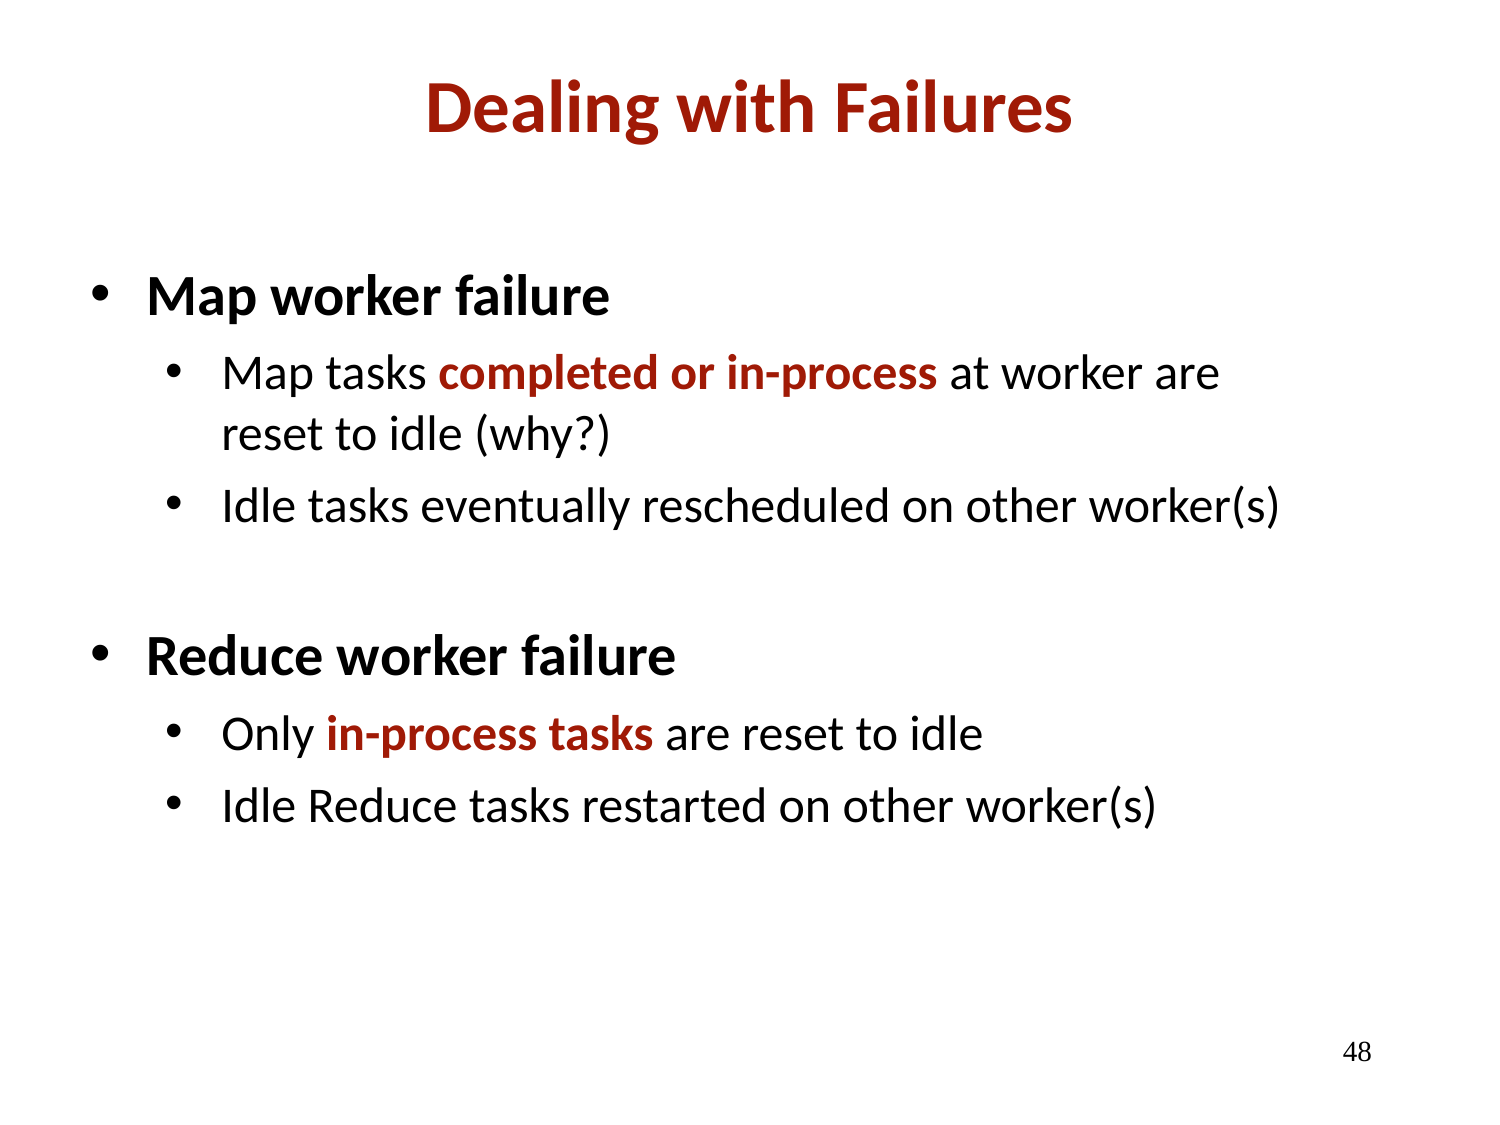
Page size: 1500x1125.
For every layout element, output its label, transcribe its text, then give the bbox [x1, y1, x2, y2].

slide_number ‹#› [1074, 1025, 1388, 1100]
text_box Map worker failure Map tasks completed or in-process at worker are reset to idle (why?) Idle tasks eventually rescheduled on other worker(s) Reduce worker failure Only in-process tasks are reset to idle Idle Reduce tasks restarted on other worker(s) [75, 249, 1325, 840]
text_box Dealing with Failures [112, 50, 1388, 238]
